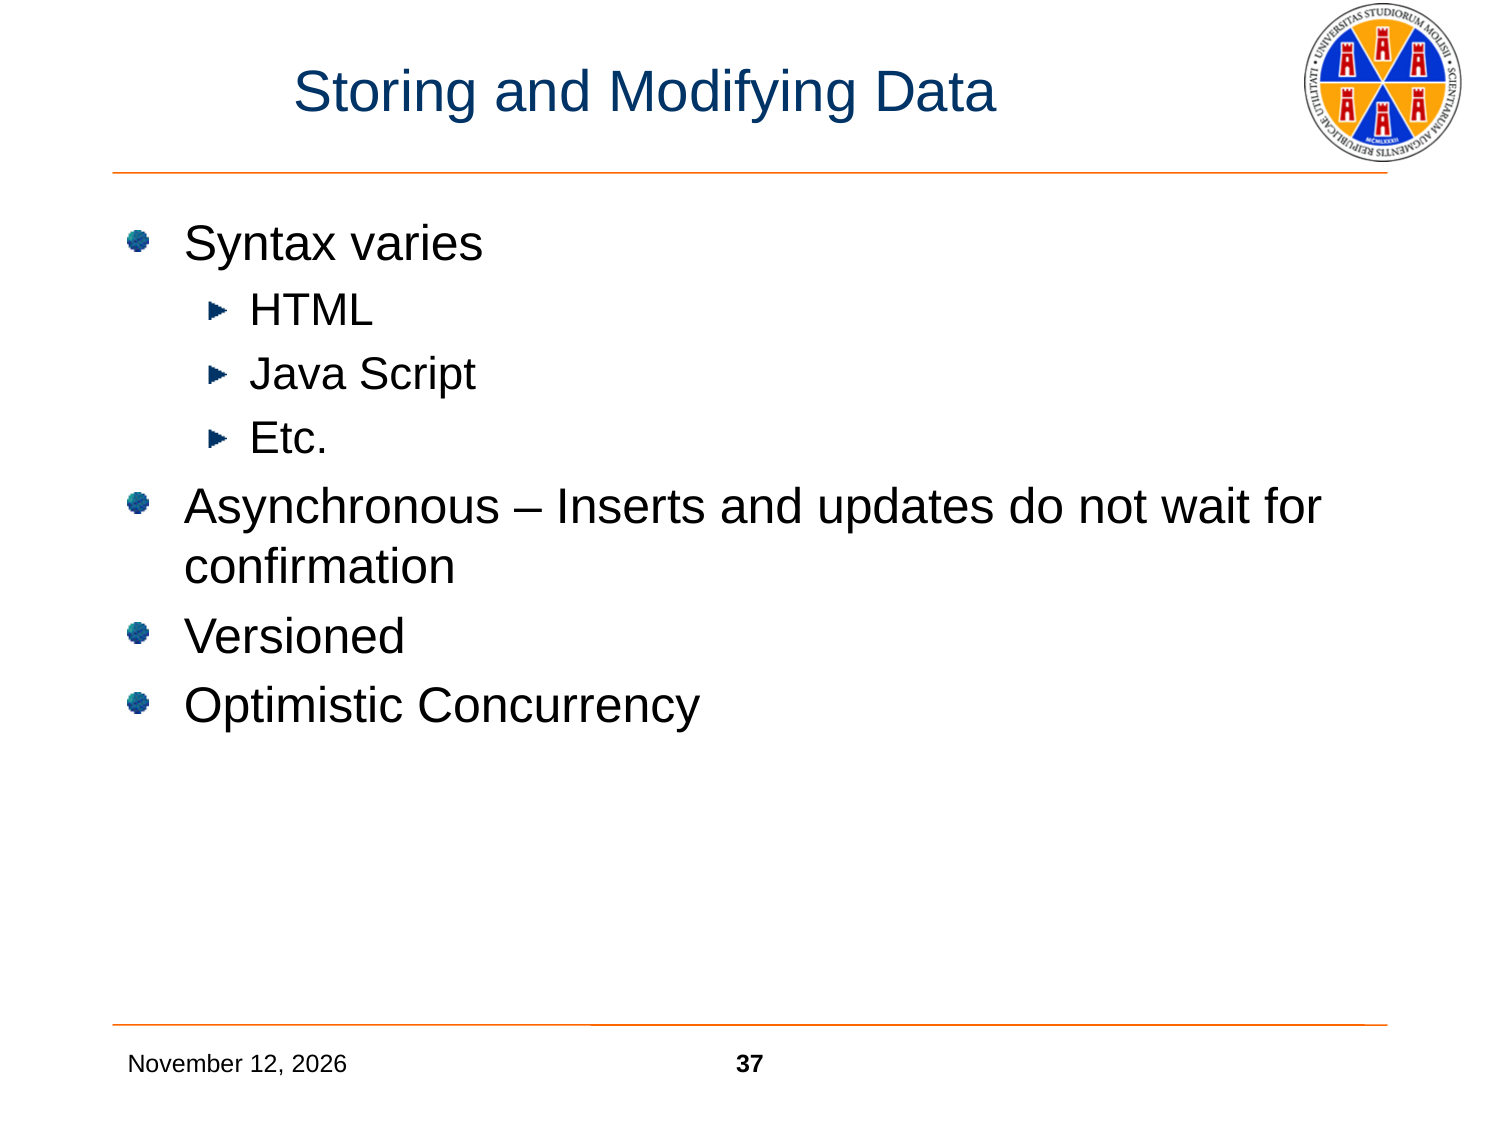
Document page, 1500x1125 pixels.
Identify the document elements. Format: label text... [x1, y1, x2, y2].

picture [127, 492, 149, 514]
title Storing and Modifying Data [278, 18, 1211, 157]
slide_number 37 [670, 1039, 830, 1078]
picture [202, 295, 227, 320]
picture [202, 423, 227, 448]
picture [1269, 0, 1500, 166]
picture [202, 359, 227, 384]
picture [127, 230, 149, 252]
list Syntax varies HTML Java Script Etc. Asynchronous – Inserts and updates do not wait for confirmation Versioned Optimistic Concurrency [112, 203, 1388, 988]
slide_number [112, 1039, 664, 1080]
picture [127, 692, 149, 714]
picture [127, 622, 149, 644]
